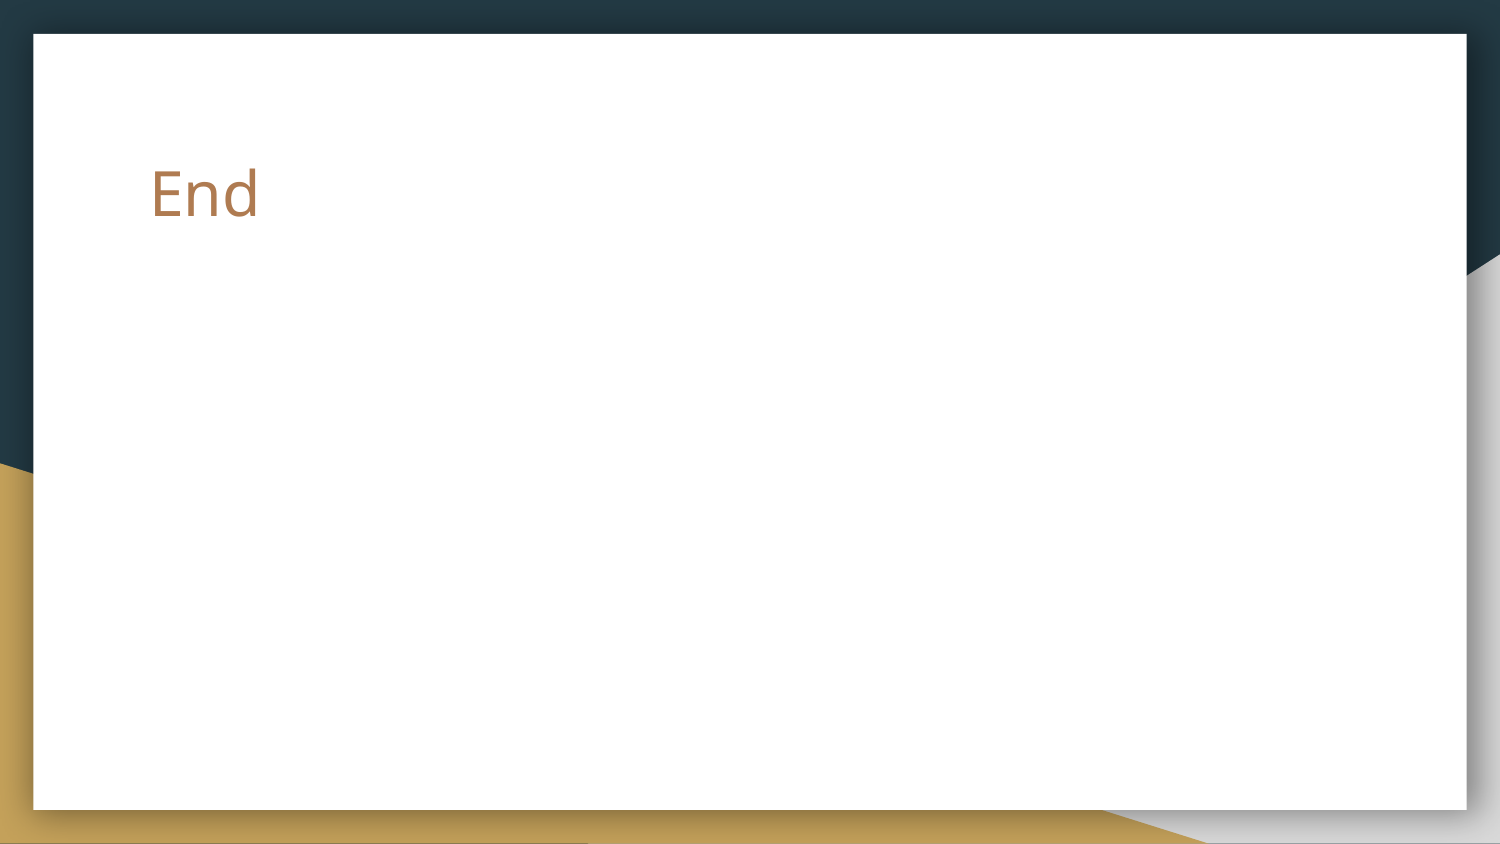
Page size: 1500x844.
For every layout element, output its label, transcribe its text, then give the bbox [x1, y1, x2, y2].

title End [134, 138, 1366, 296]
